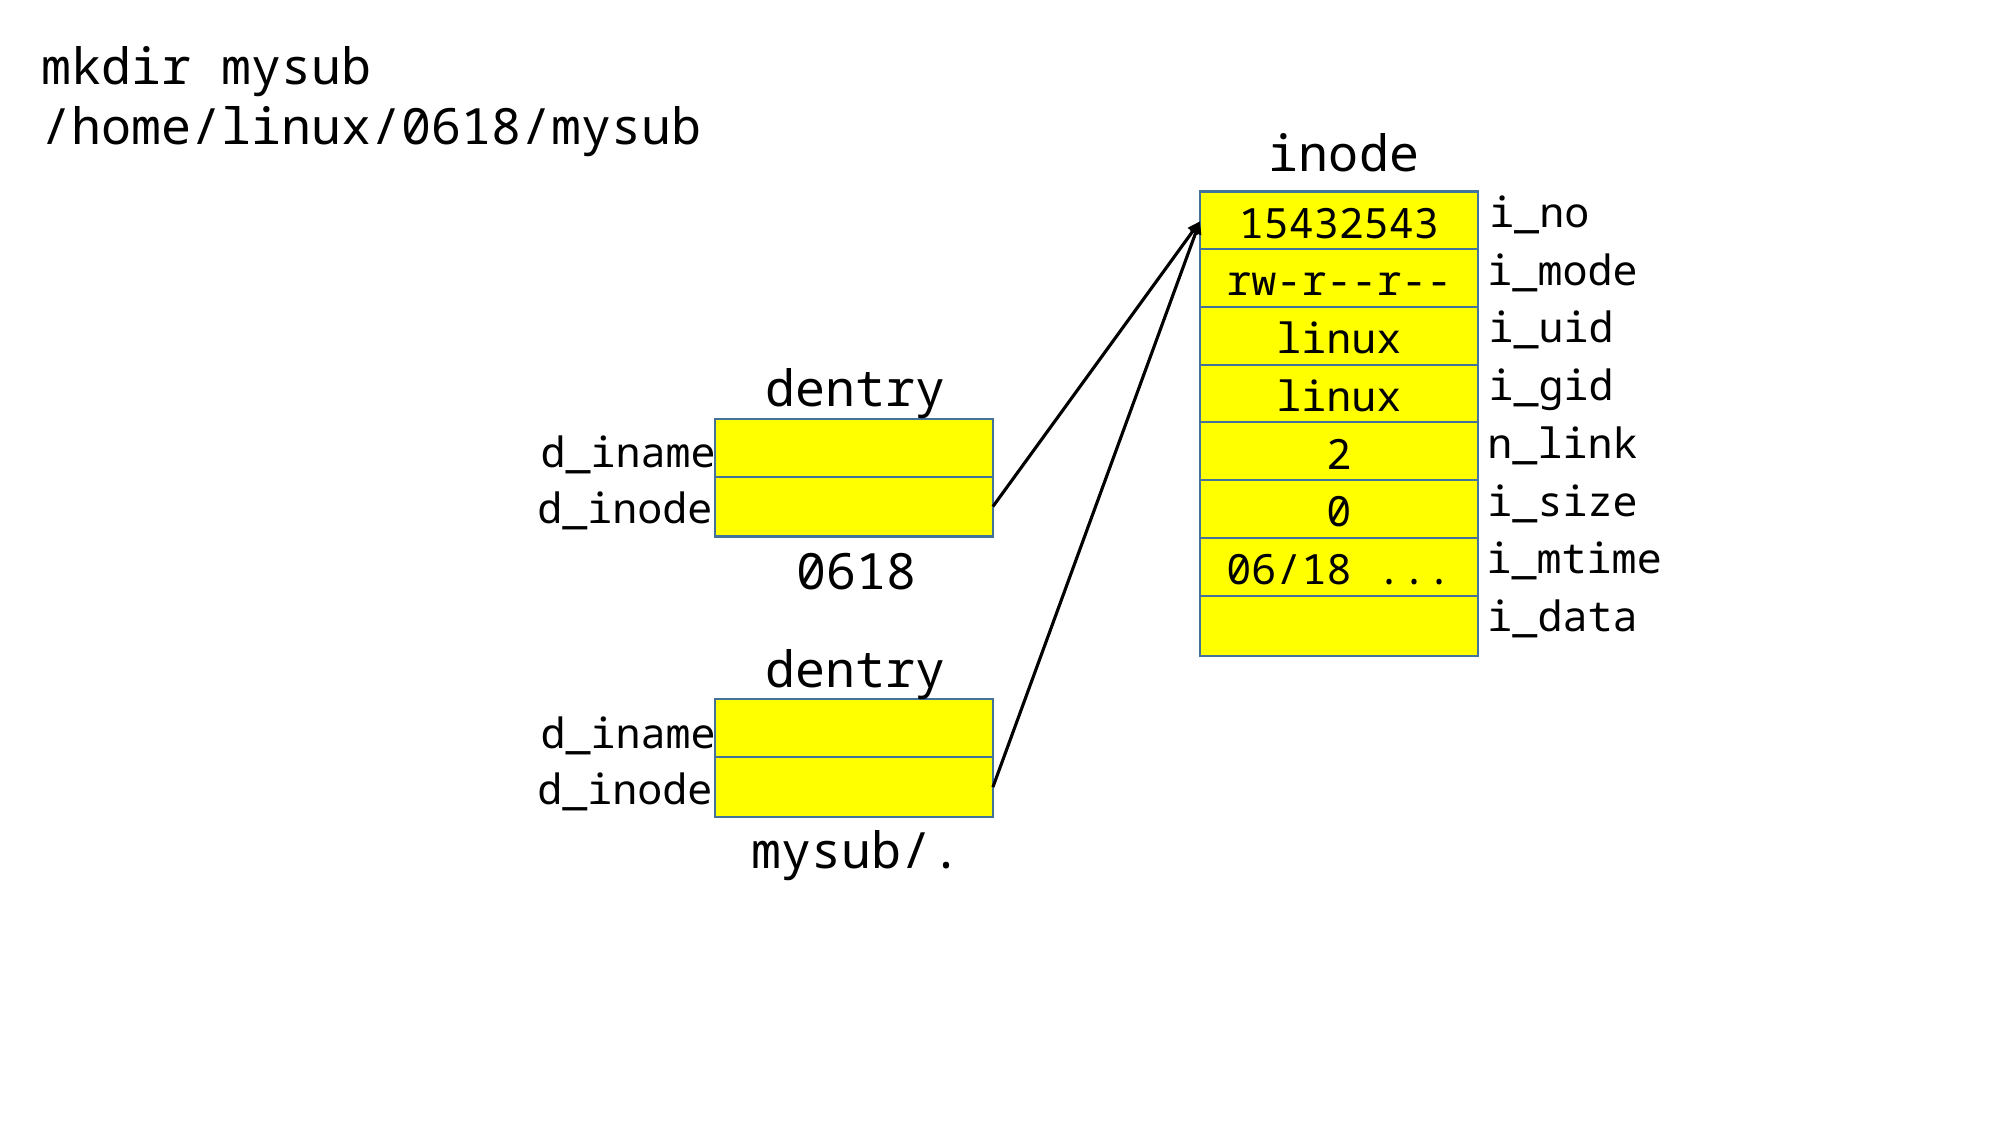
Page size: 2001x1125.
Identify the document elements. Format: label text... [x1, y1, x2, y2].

text_box i_no [1474, 178, 1605, 235]
text_box i_uid [1473, 293, 1629, 351]
text_box rw-r--r-- [1200, 248, 1473, 306]
text_box [714, 698, 992, 756]
text_box i_mtime [1471, 524, 1677, 590]
text_box [727, 476, 992, 538]
text_box i_data [1472, 582, 1653, 648]
text_box 2 [1200, 421, 1472, 479]
text_box [727, 756, 994, 818]
text_box [731, 418, 992, 476]
text_box d_iname [525, 418, 731, 484]
text_box 15432543 [1199, 190, 1474, 248]
text_box 0618 [782, 531, 932, 607]
text_box mkdir mysub /home/linux/0618/mysub [26, 27, 717, 163]
text_box i_mode [1472, 235, 1653, 301]
text_box n_link [1472, 409, 1653, 474]
text_box 0 [1200, 479, 1472, 537]
text_box inode [1254, 113, 1434, 189]
text_box d_inode [522, 474, 727, 540]
text_box linux [1200, 306, 1473, 364]
text_box dentry [750, 629, 961, 705]
text_box mysub/. [737, 811, 977, 886]
text_box i_gid [1473, 351, 1629, 409]
text_box [1200, 595, 1479, 657]
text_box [992, 221, 1200, 788]
text_box linux [1200, 364, 1473, 421]
text_box dentry [750, 349, 961, 424]
text_box d_iname [525, 699, 731, 765]
text_box 06/18 ... [1200, 537, 1472, 595]
text_box d_inode [522, 755, 727, 820]
text_box i_size [1472, 474, 1653, 524]
